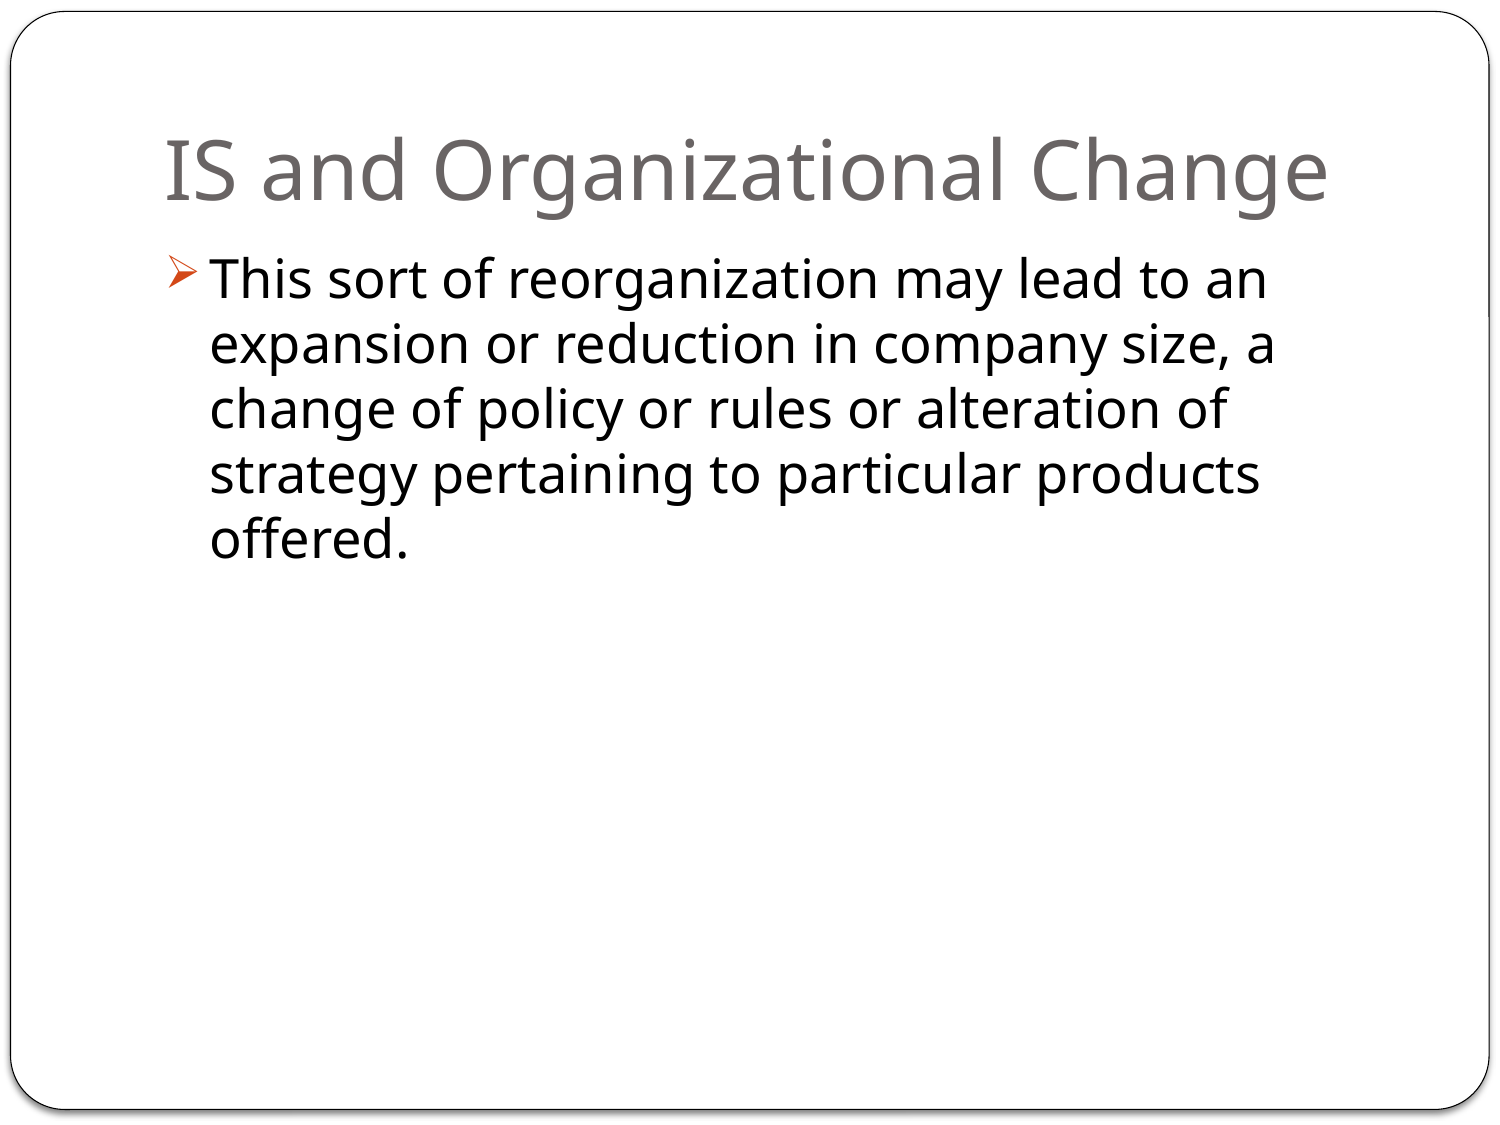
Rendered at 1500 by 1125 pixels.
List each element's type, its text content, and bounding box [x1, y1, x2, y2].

list This sort of reorganization may lead to an expansion or reduction in company size, a change of policy or rules or alteration of strategy pertaining to particular products offered. [150, 237, 1425, 988]
title IS and Organizational Change [150, 45, 1425, 233]
